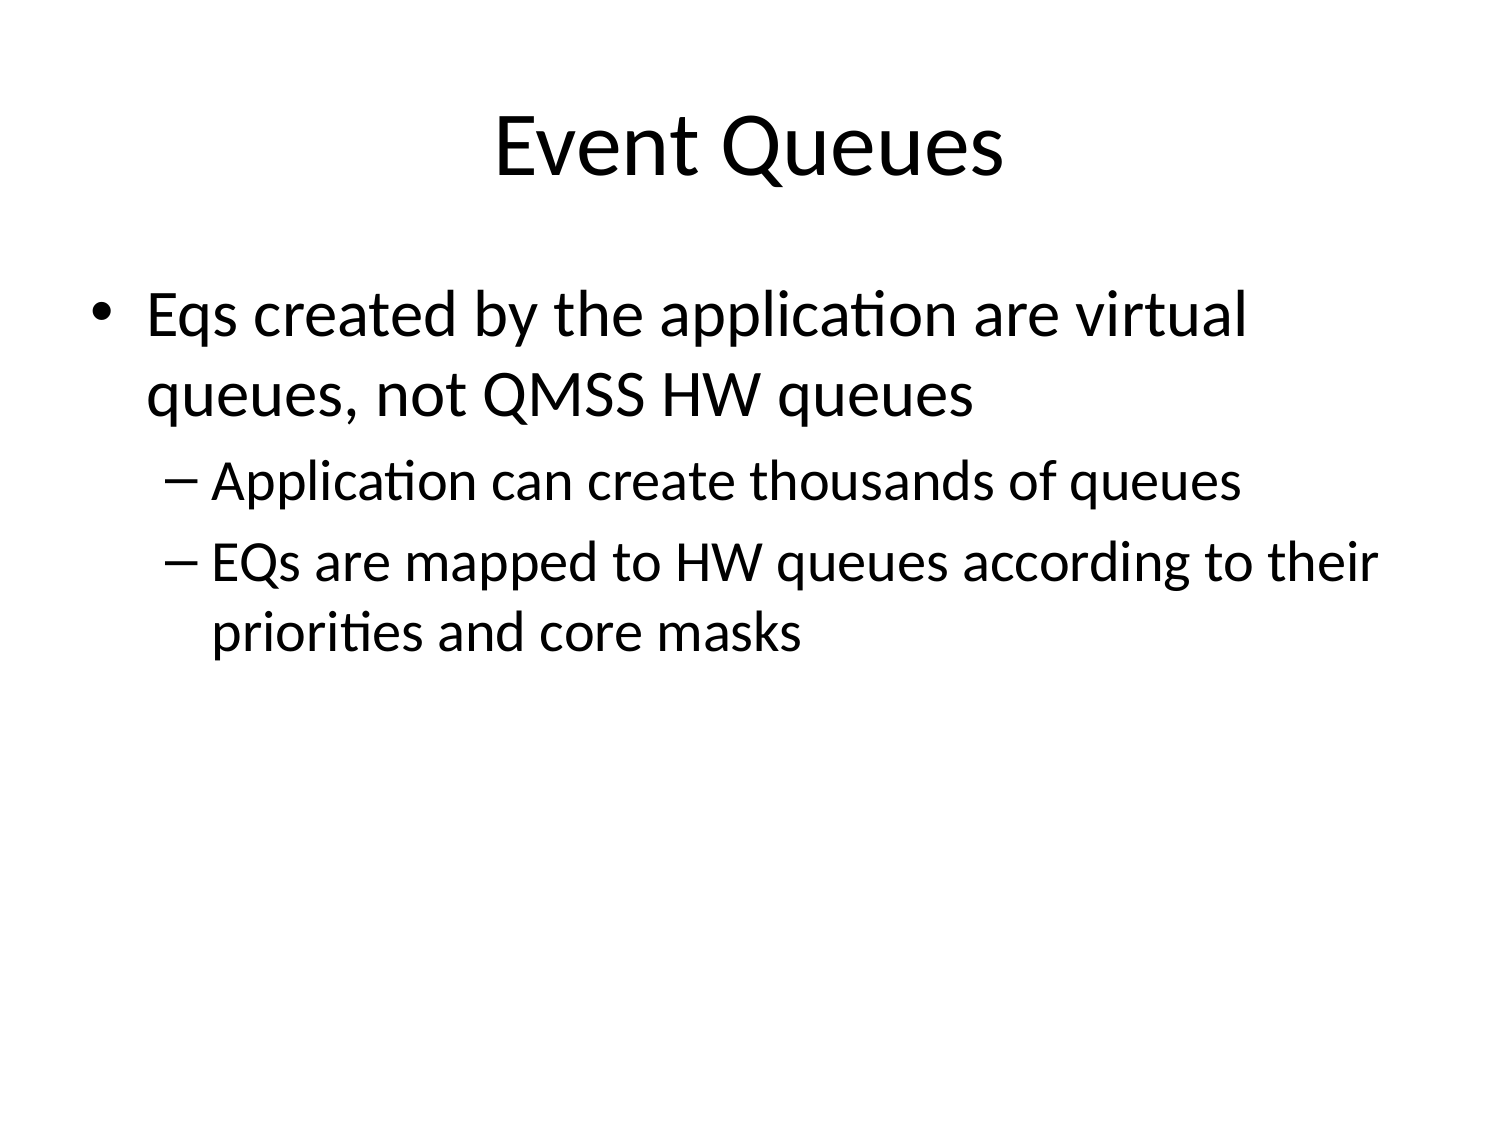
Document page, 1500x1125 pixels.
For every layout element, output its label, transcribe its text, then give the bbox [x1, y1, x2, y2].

title Event Queues [75, 45, 1425, 233]
list Eqs created by the application are virtual queues, not QMSS HW queues Application can create thousands of queues EQs are mapped to HW queues according to their priorities and core masks [75, 262, 1425, 1005]
